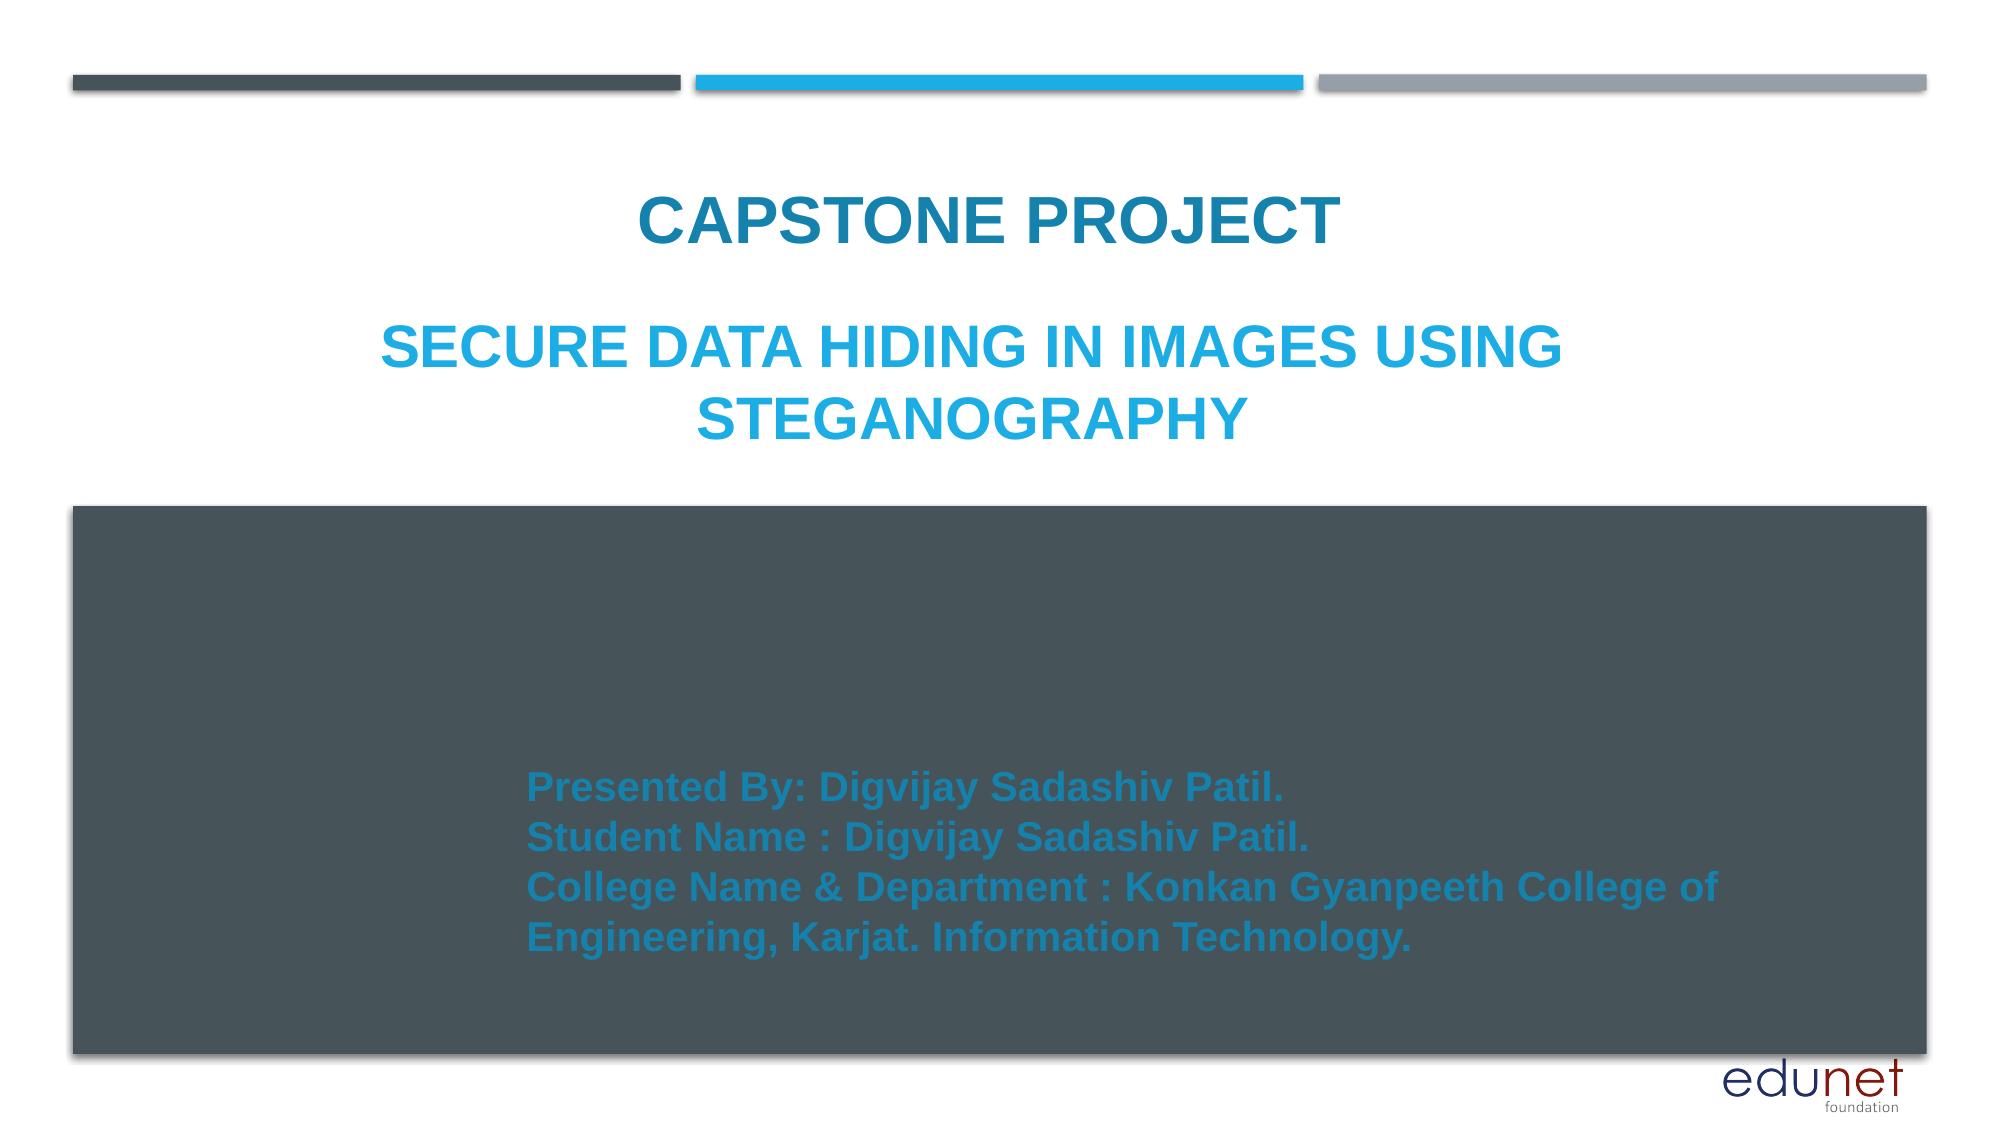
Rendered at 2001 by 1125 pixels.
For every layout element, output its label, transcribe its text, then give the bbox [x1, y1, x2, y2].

title Secure data hiding in images using steganography [222, 298, 1723, 460]
text_box Presented By: Digvijay Sadashiv Patil. Student Name : Digvijay Sadashiv Patil. College Name & Department : Konkan Gyanpeeth College of Engineering, Karjat. Information Technology. [511, 752, 1821, 1018]
text_box CAPSTONE PROJECT [0, 169, 2000, 265]
picture [1719, 1056, 1905, 1116]
